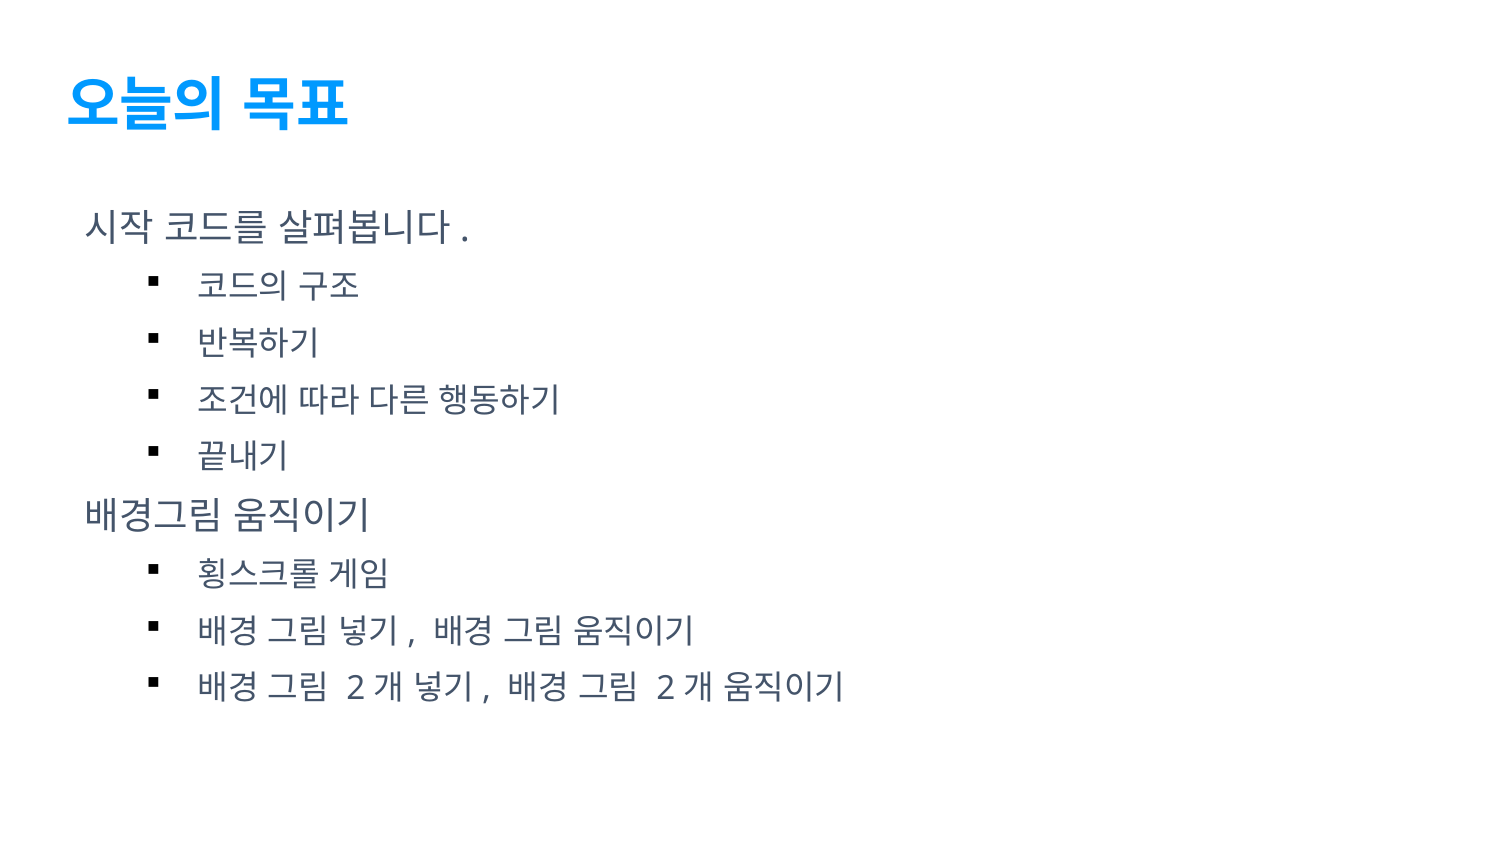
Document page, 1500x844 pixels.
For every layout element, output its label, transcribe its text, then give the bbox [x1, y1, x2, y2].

title 오늘의 목표 [51, 51, 1449, 155]
list 시작 코드를 살펴봅니다. 코드의 구조 반복하기 조건에 따라 다른 행동하기 끝내기 배경그림 움직이기 횡스크롤 게임 배경 그림 넣기, 배경 그림 움직이기 배경 그림 2개 넣기, 배경 그림 2개 움직이기 [51, 189, 1449, 750]
